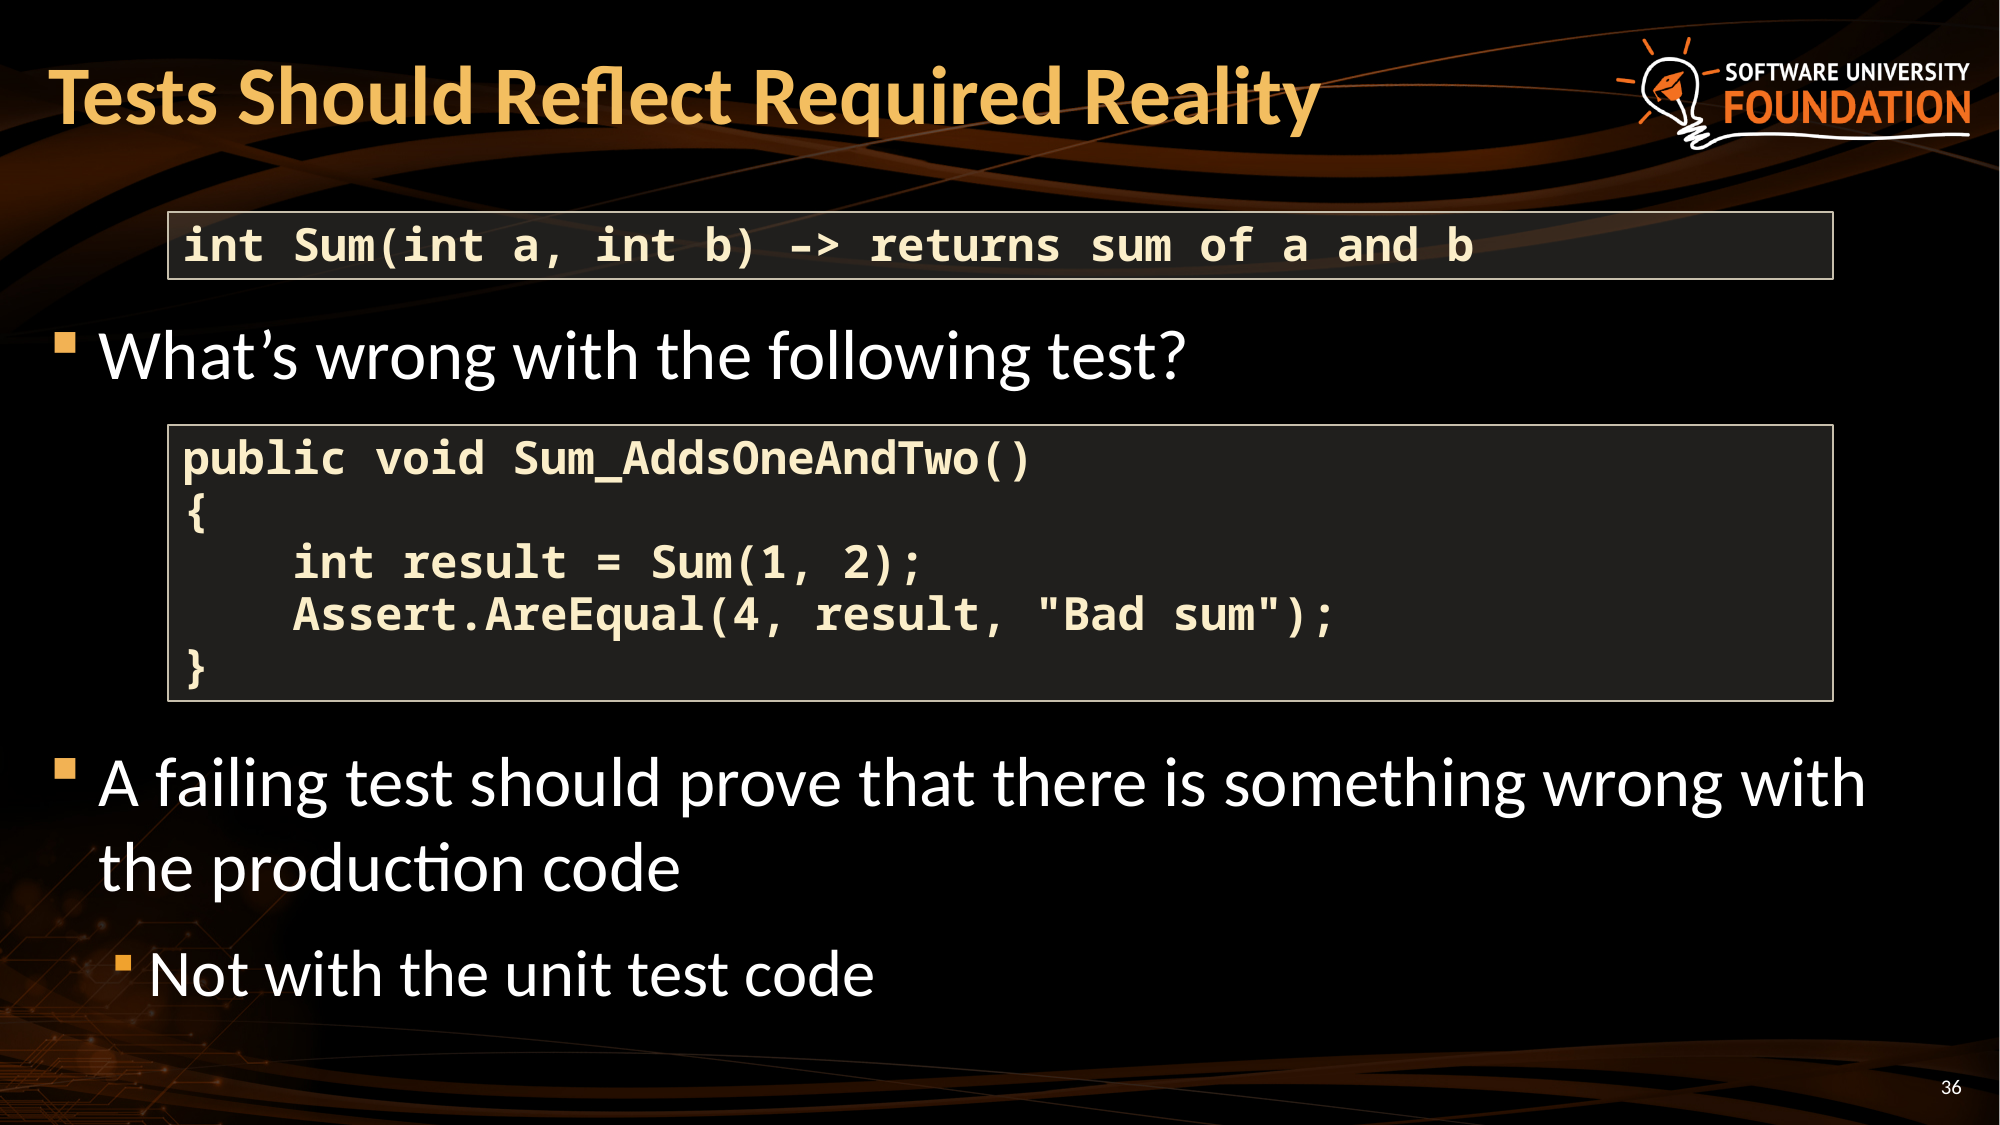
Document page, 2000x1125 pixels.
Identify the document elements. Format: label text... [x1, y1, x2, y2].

title Tests Should Reflect Required Reality [30, 6, 1602, 189]
list What’s wrong with the following test? A failing test should prove that there is something wrong with the production code Not with the unit test code [31, 188, 1968, 1103]
text_box int Sum(int a, int b) –> returns sum of a and b [168, 212, 1833, 280]
text_box public void Sum_AddsOneAndTwo() { int result = Sum(1, 2); Assert.AreEqual(4, result, "Bad sum"); } [168, 424, 1833, 701]
picture [0, 0, 2000, 1125]
